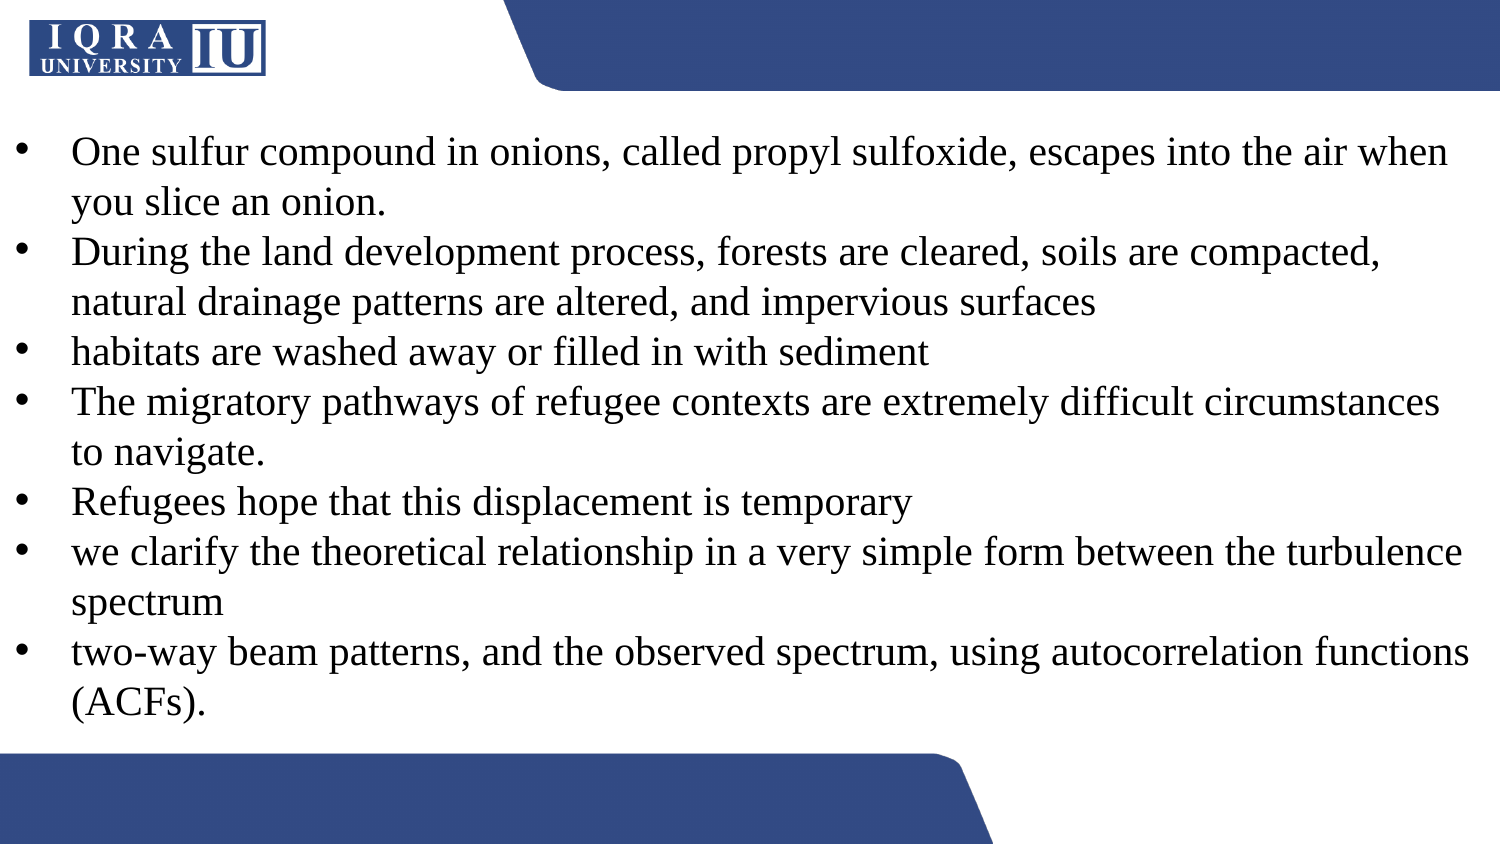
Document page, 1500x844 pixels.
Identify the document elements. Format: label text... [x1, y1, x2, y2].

picture [29, 20, 266, 76]
picture [503, 0, 1500, 91]
text_box One sulfur compound in onions, called propyl sulfoxide, escapes into the air when you slice an onion. During the land development process, forests are cleared, soils are compacted, natural drainage patterns are altered, and impervious surfaces habitats are washed away or filled in with sediment The migratory pathways of refugee contexts are extremely difficult circumstances to navigate. Refugees hope that this displacement is temporary we clarify the theoretical relationship in a very simple form between the turbulence spectrum two-way beam patterns, and the observed spectrum, using autocorrelation functions (ACFs). [0, 116, 1500, 732]
picture [0, 754, 992, 844]
